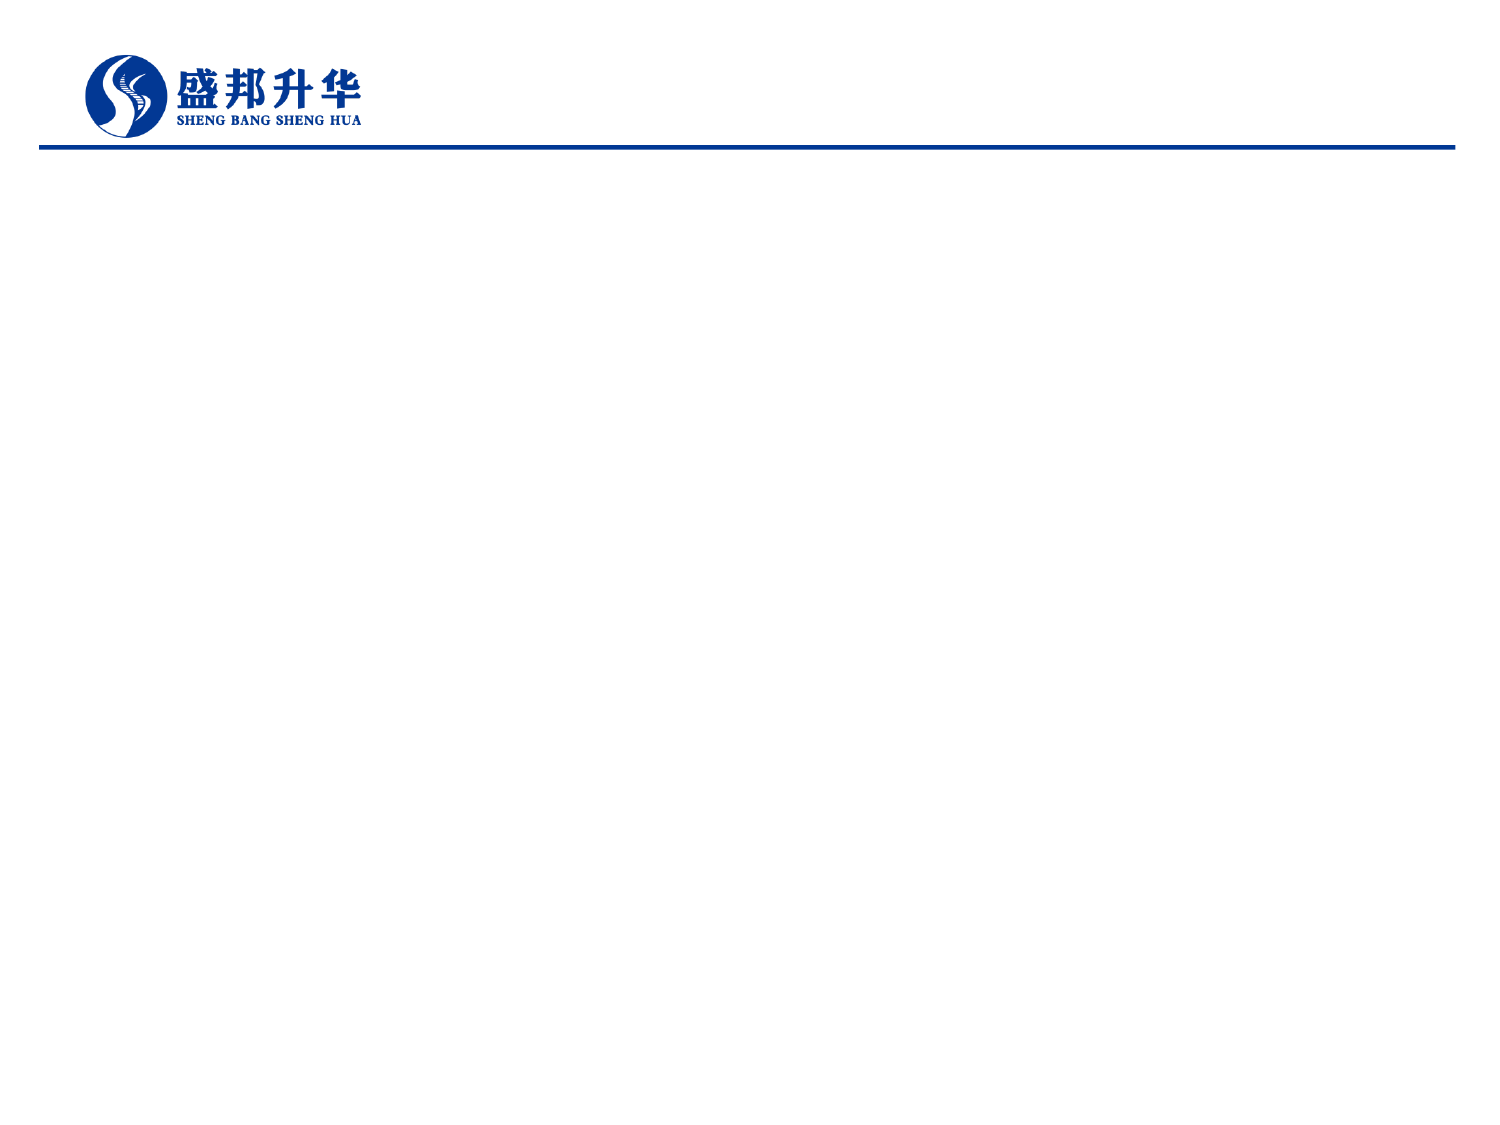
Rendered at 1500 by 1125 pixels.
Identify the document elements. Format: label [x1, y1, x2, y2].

picture [75, 44, 371, 145]
